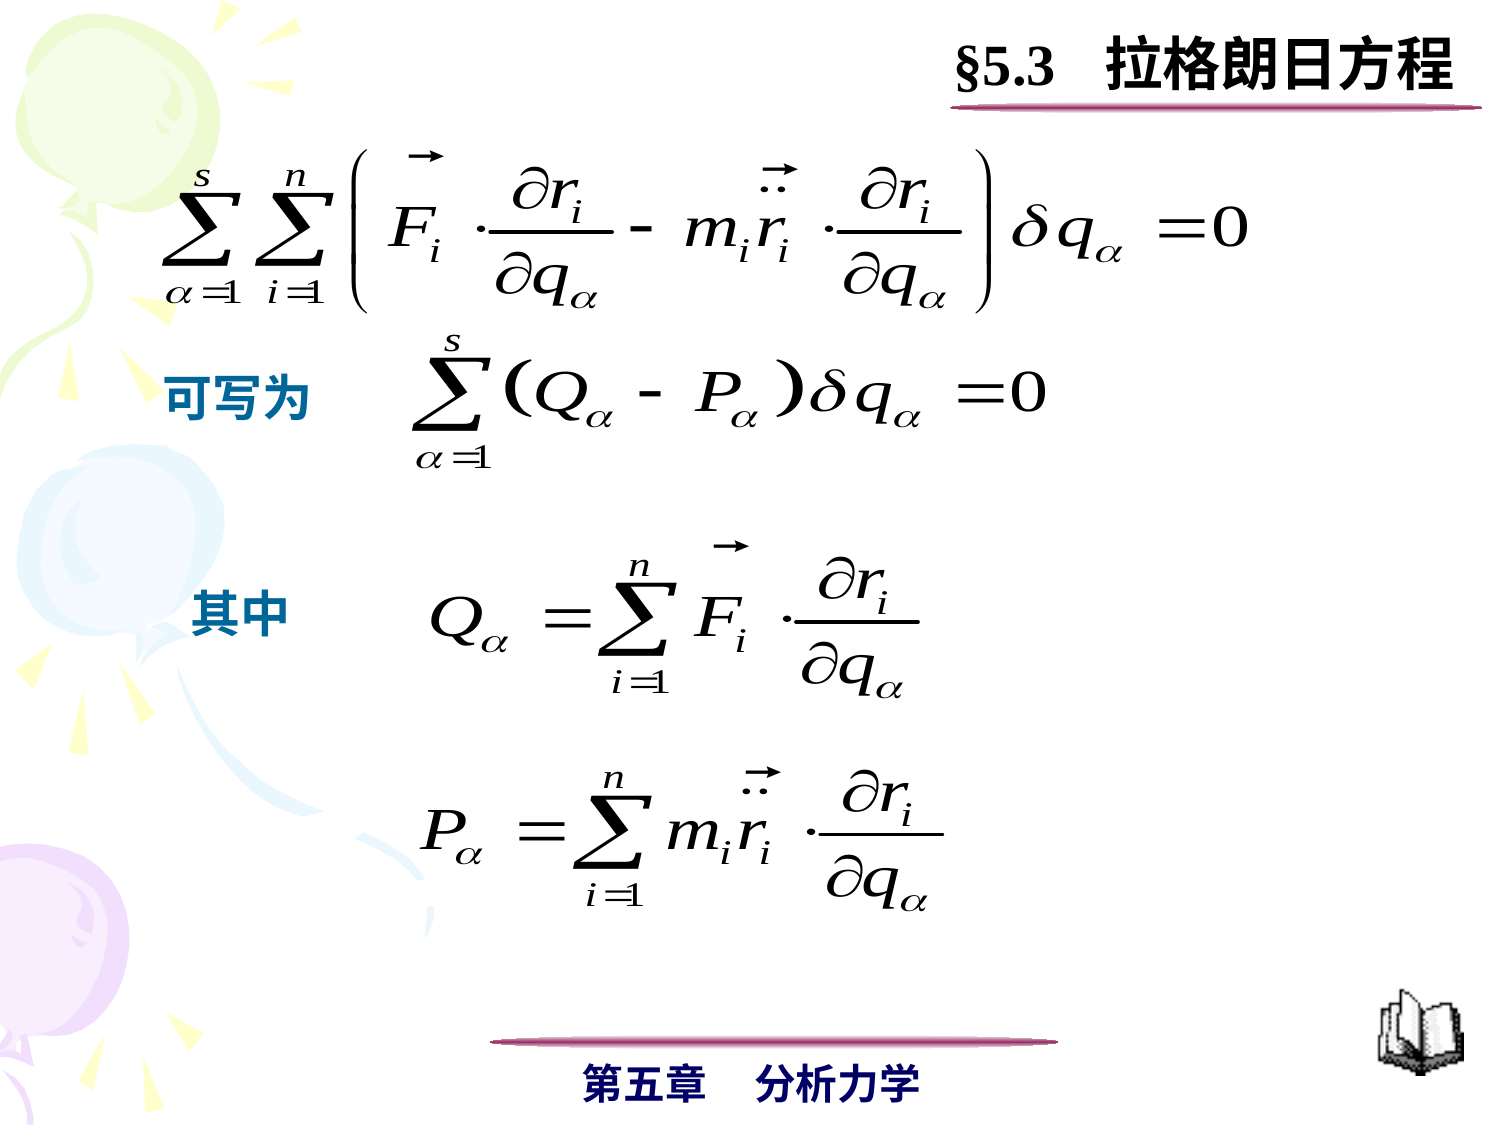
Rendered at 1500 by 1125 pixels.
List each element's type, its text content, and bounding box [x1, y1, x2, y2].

picture [1375, 987, 1464, 1076]
text_box §5.3 拉格朗日方程 [938, 20, 1483, 105]
text_box [950, 101, 1483, 114]
text_box [490, 1034, 1059, 1050]
text_box 第五章 分析力学 [513, 1050, 989, 1094]
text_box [147, 312, 1063, 482]
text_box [149, 137, 1261, 327]
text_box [174, 537, 959, 925]
